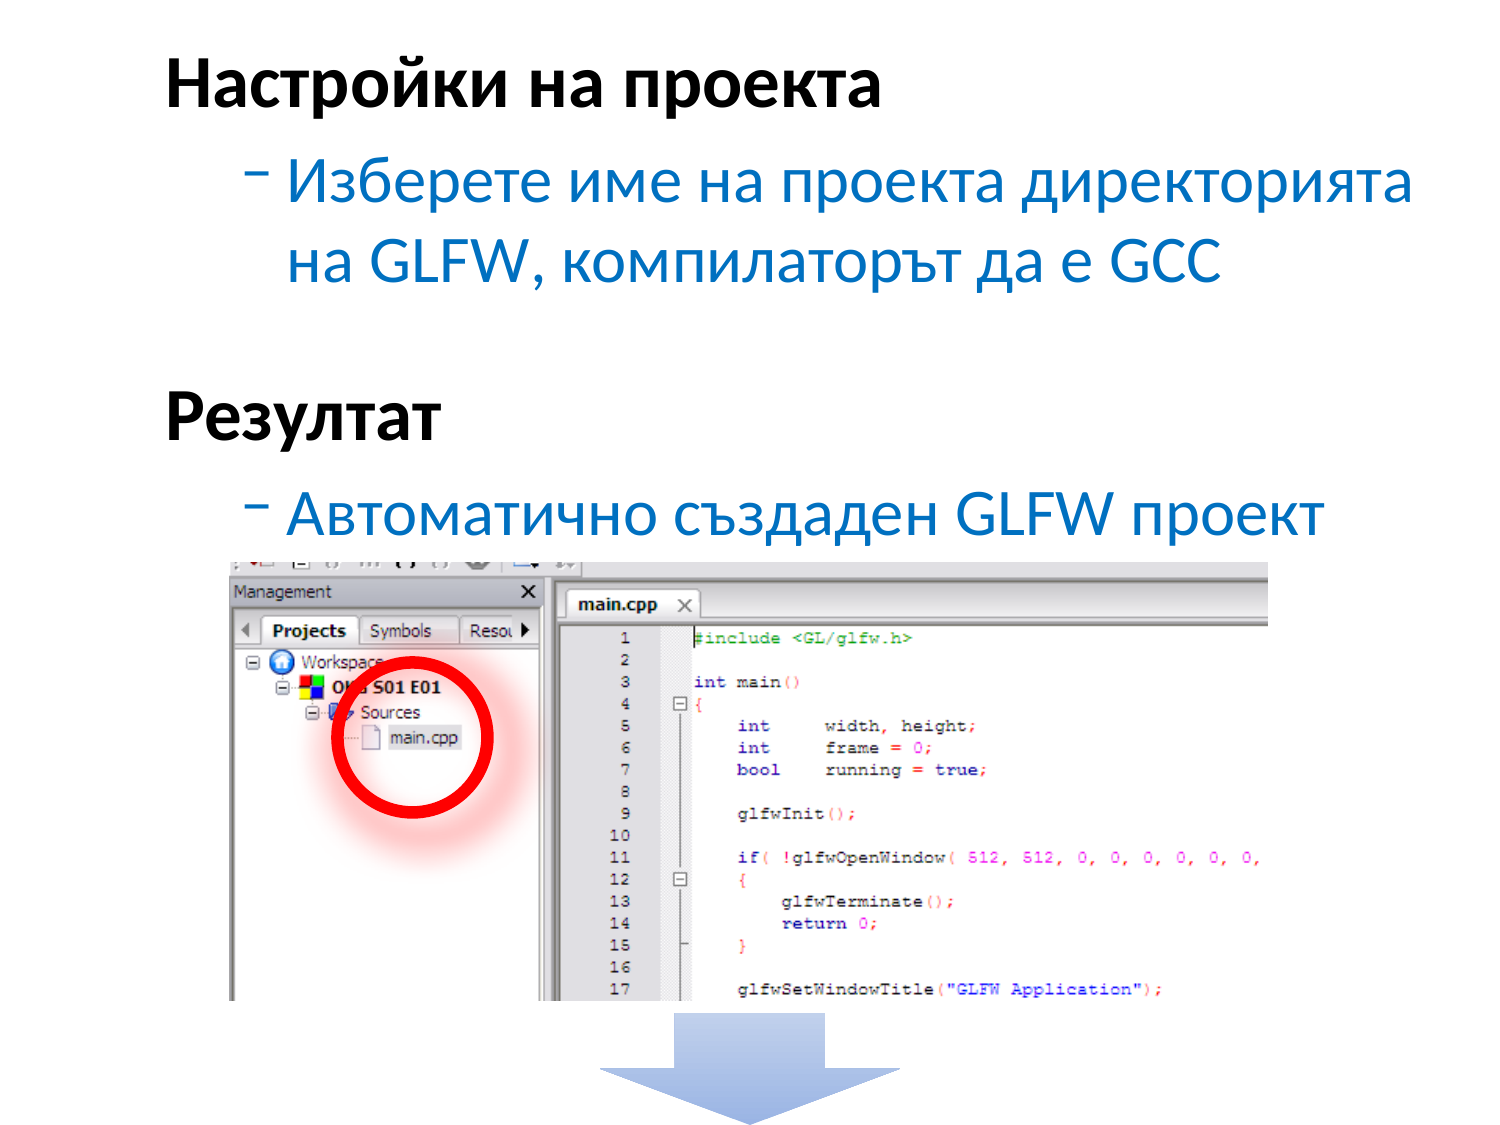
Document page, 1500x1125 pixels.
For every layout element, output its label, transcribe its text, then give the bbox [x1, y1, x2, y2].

text_box [597, 1010, 903, 1125]
picture [228, 562, 1268, 1001]
list Настройки на проекта Изберете име на проекта директорията на GLFW, компилаторът да е GCC Резултат Автоматично създаден GLFW проект [150, 24, 1500, 1100]
